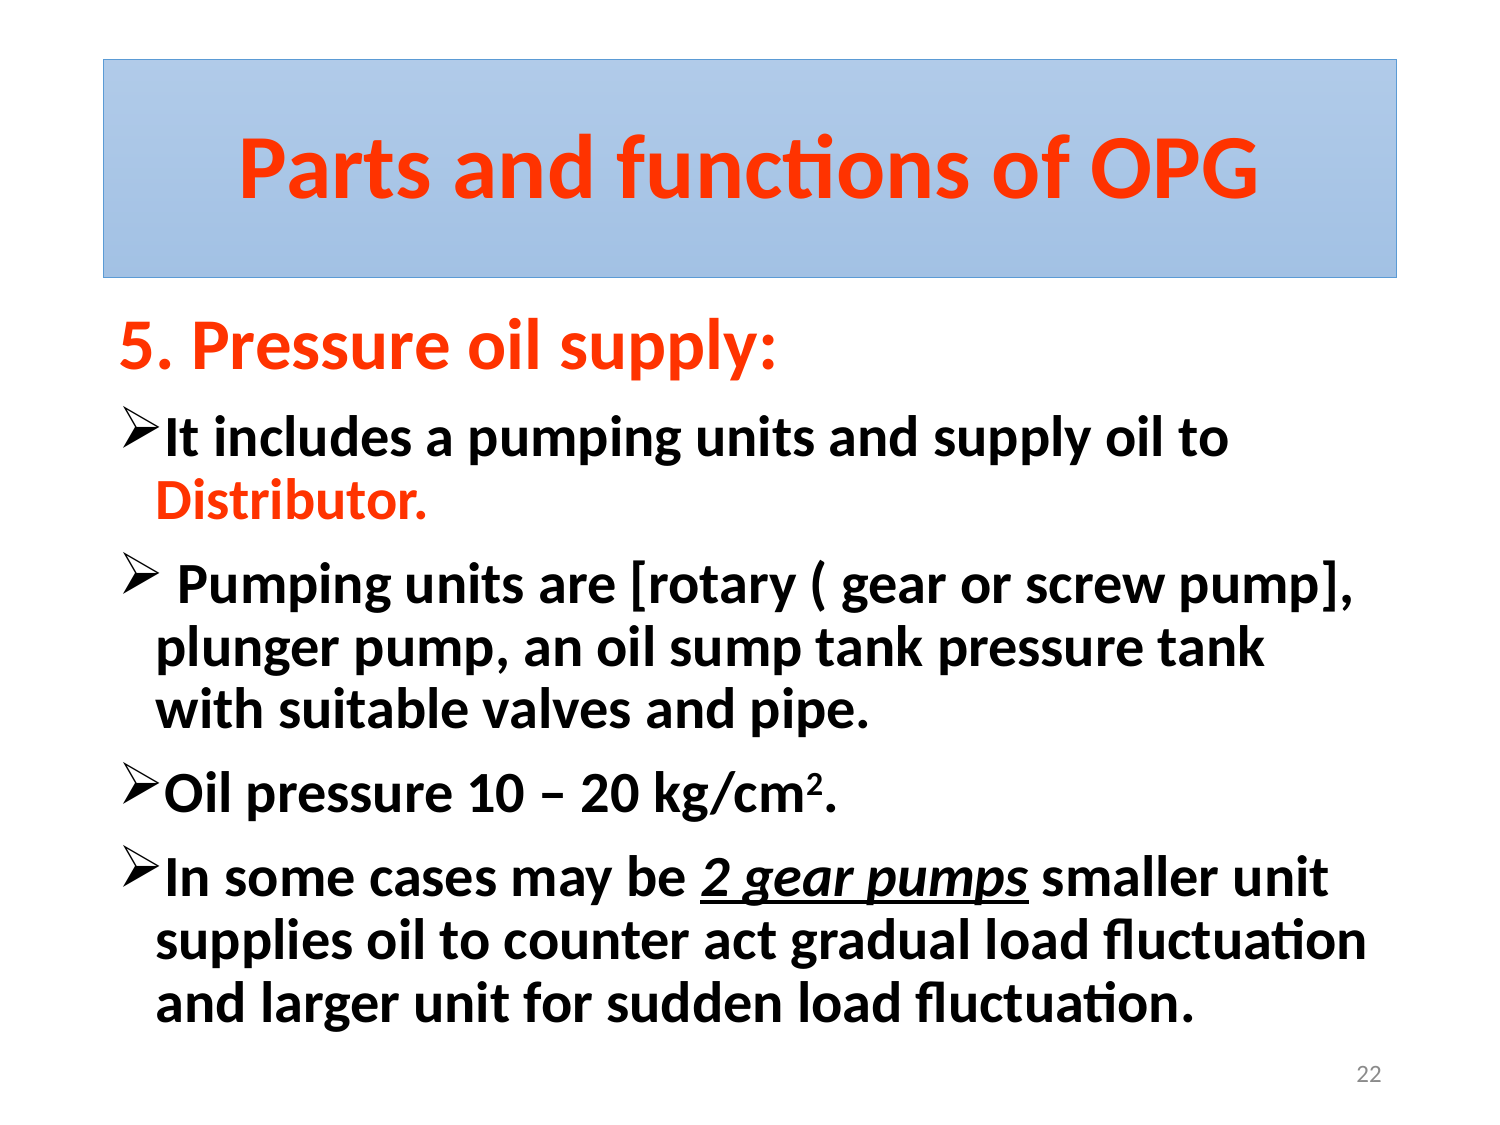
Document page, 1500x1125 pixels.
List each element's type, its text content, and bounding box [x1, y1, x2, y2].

title Parts and functions of OPG [103, 59, 1397, 278]
list 5. Pressure oil supply: It includes a pumping units and supply oil to Distributor. Pumping units are [rotary ( gear or screw pump], plunger pump, an oil sump tank pressure tank with suitable valves and pipe. Oil pressure 10 – 20 kg/cm2. In some cases may be 2 gear pumps smaller unit supplies oil to counter act gradual load fluctuation and larger unit for sudden load fluctuation. [103, 299, 1397, 1077]
slide_number 22 [1059, 1042, 1397, 1103]
